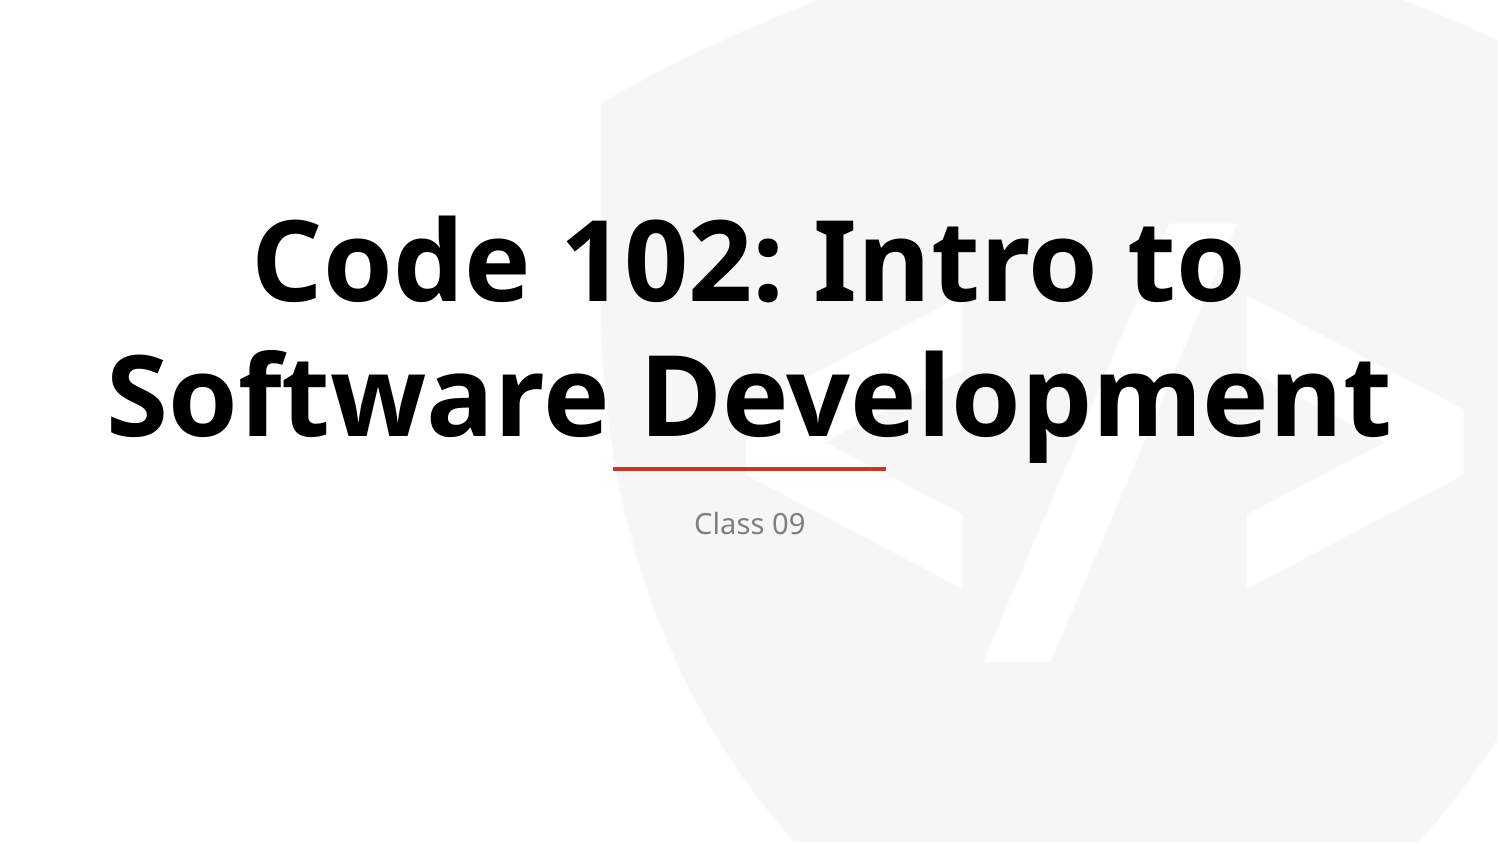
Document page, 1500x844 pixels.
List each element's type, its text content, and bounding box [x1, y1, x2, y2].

text_box Code 102: Intro to Software Development [81, 320, 1417, 463]
text_box Class 09 [202, 484, 1298, 525]
picture [0, 0, 1497, 842]
